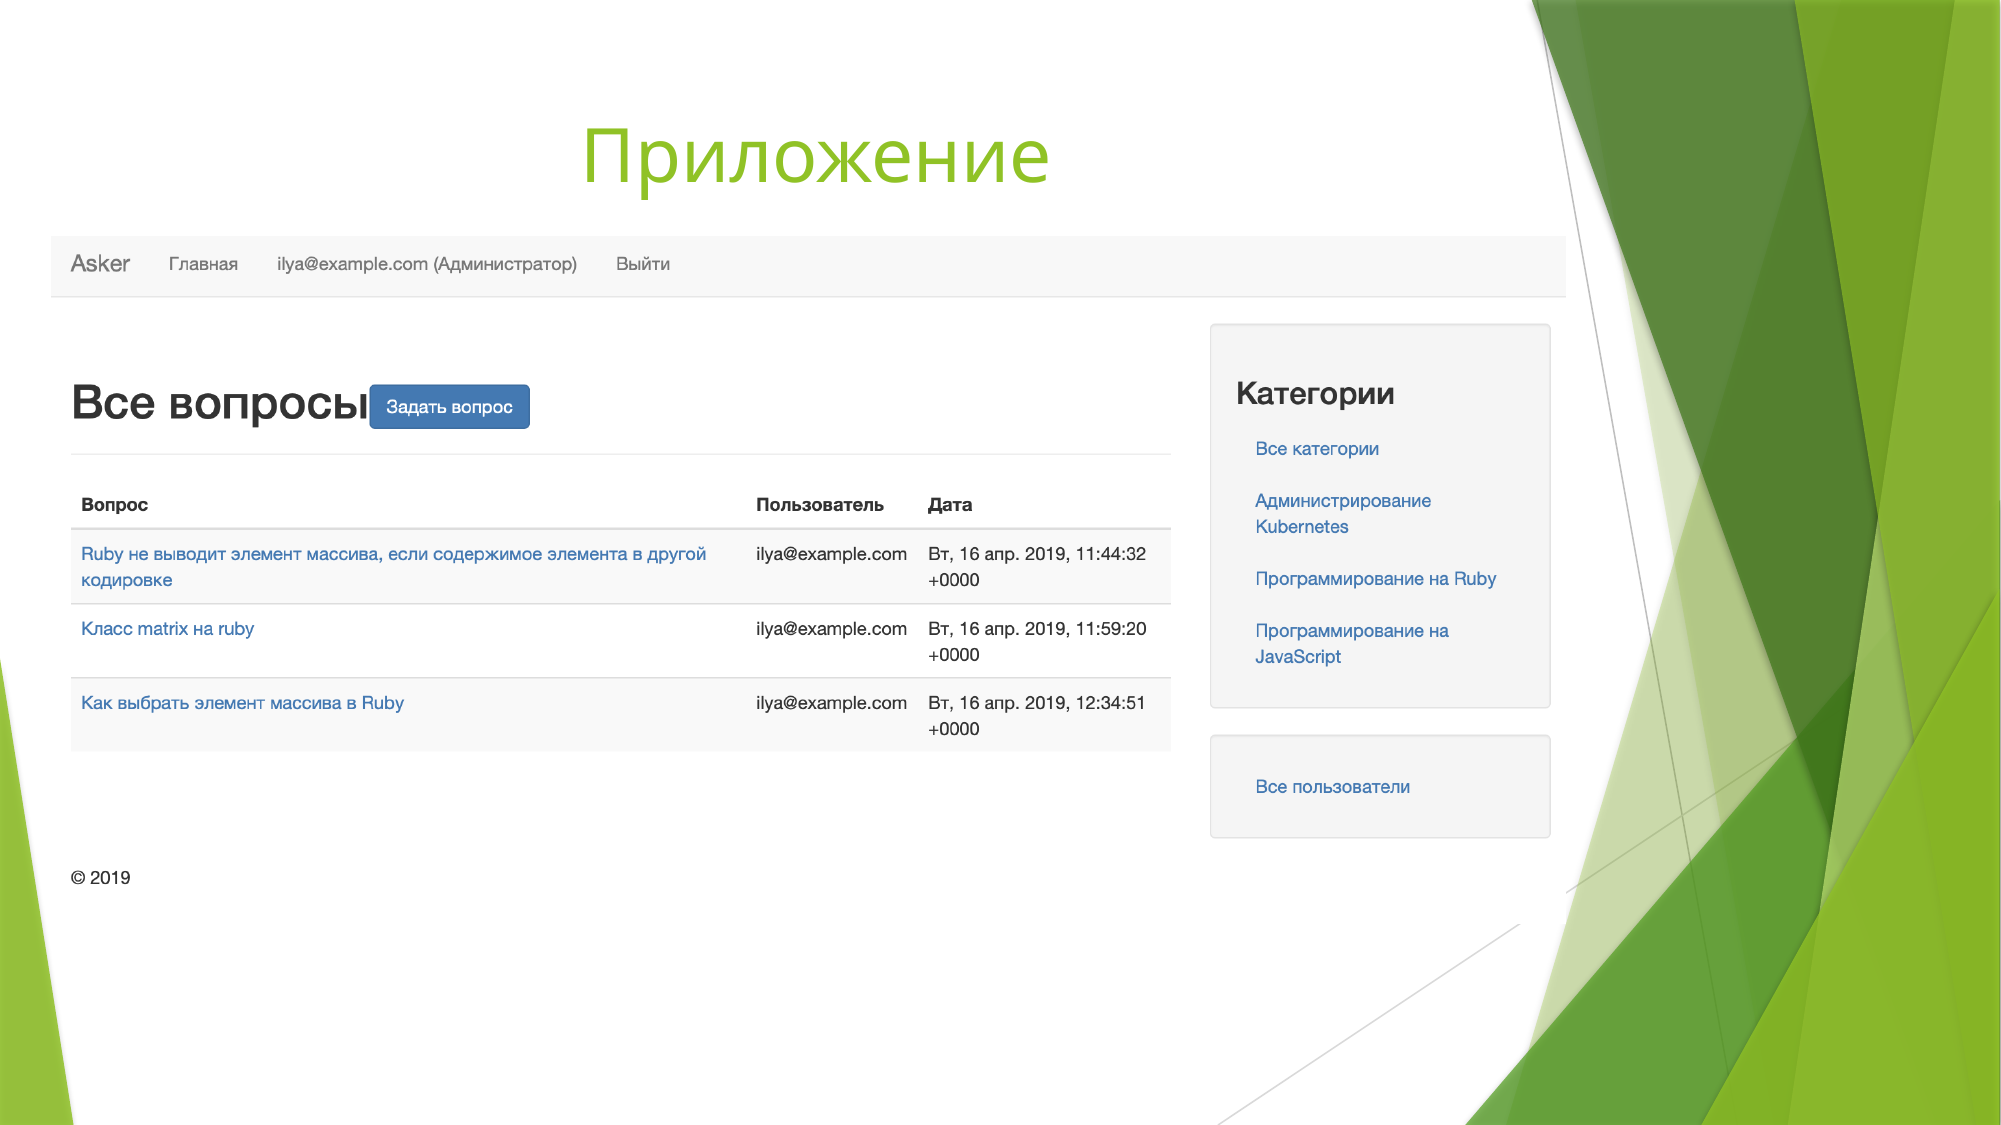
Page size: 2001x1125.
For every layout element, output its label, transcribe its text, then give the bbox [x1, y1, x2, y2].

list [50, 236, 1567, 924]
title Приложение [111, 99, 1522, 235]
